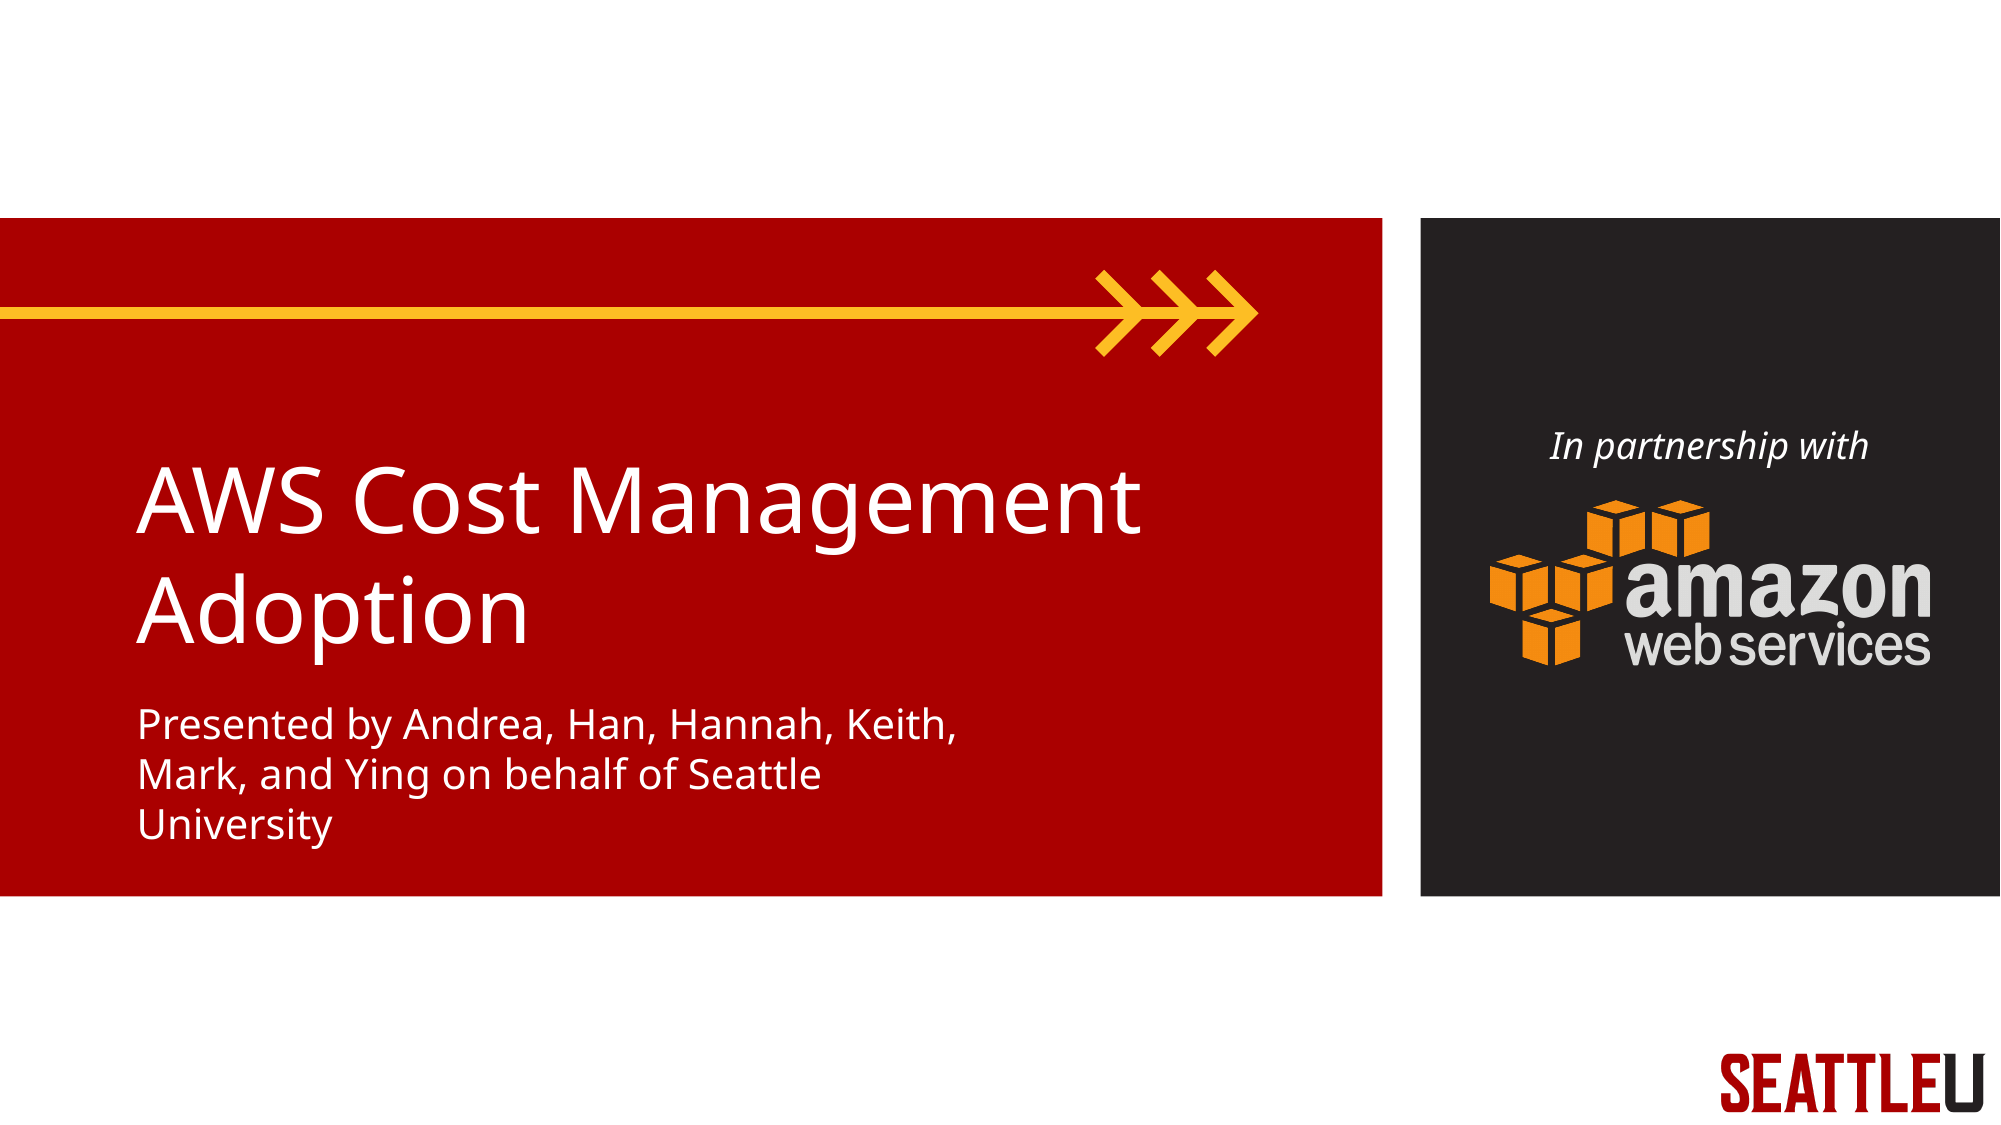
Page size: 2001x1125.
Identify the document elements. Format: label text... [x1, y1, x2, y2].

picture [1706, 1041, 2000, 1125]
text_box Presented by Andrea, Han, Hannah, Keith, Mark, and Ying on behalf of Seattle University [121, 690, 1000, 856]
text_box In partnership with [1420, 217, 2000, 897]
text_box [0, 285, 1250, 341]
text_box [0, 217, 1384, 897]
text_box AWS Cost Management Adoption [121, 434, 1183, 669]
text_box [1490, 500, 1931, 666]
